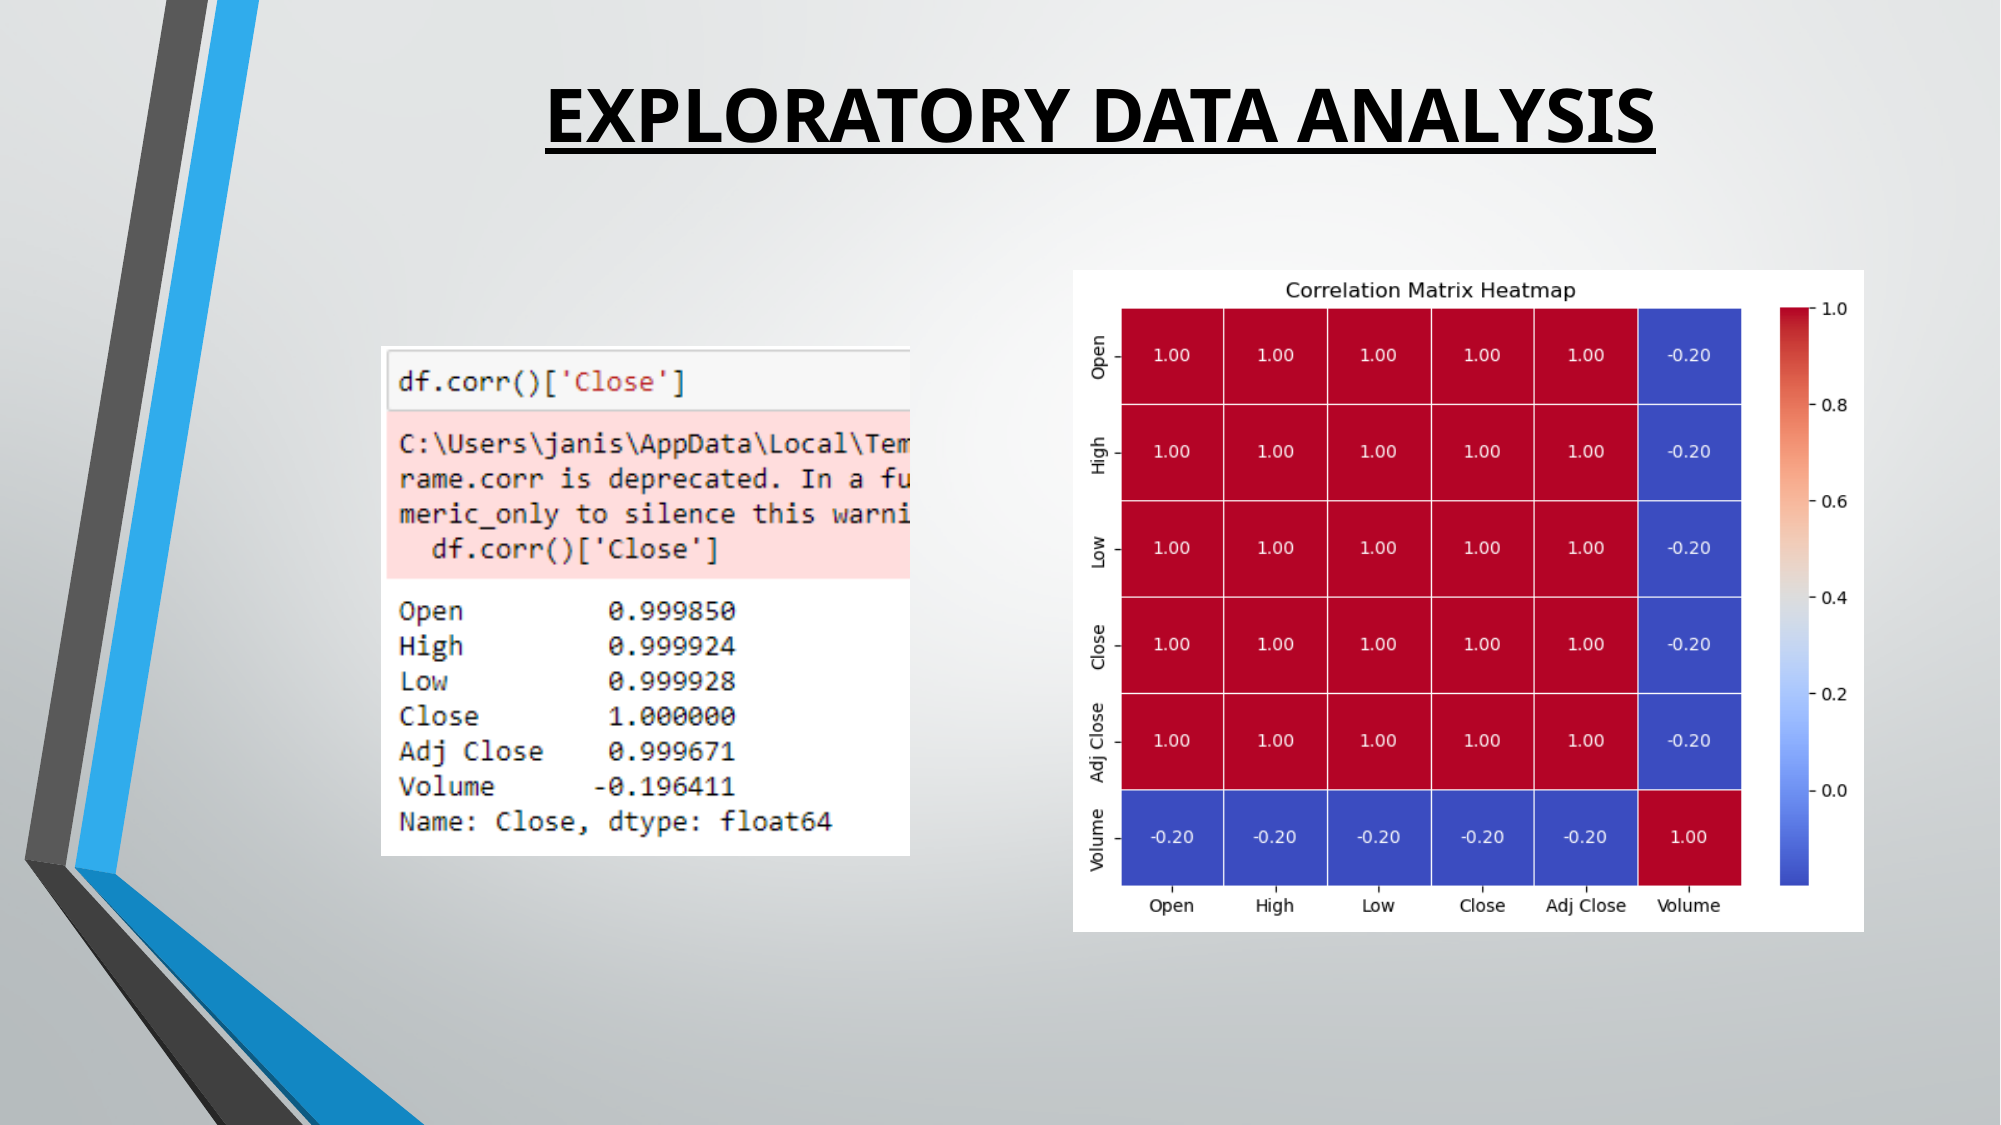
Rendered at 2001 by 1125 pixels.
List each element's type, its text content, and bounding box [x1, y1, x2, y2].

picture [1073, 269, 1864, 932]
title EXPLORATORY DATA ANALYSIS [519, 26, 1682, 200]
picture [380, 346, 910, 857]
